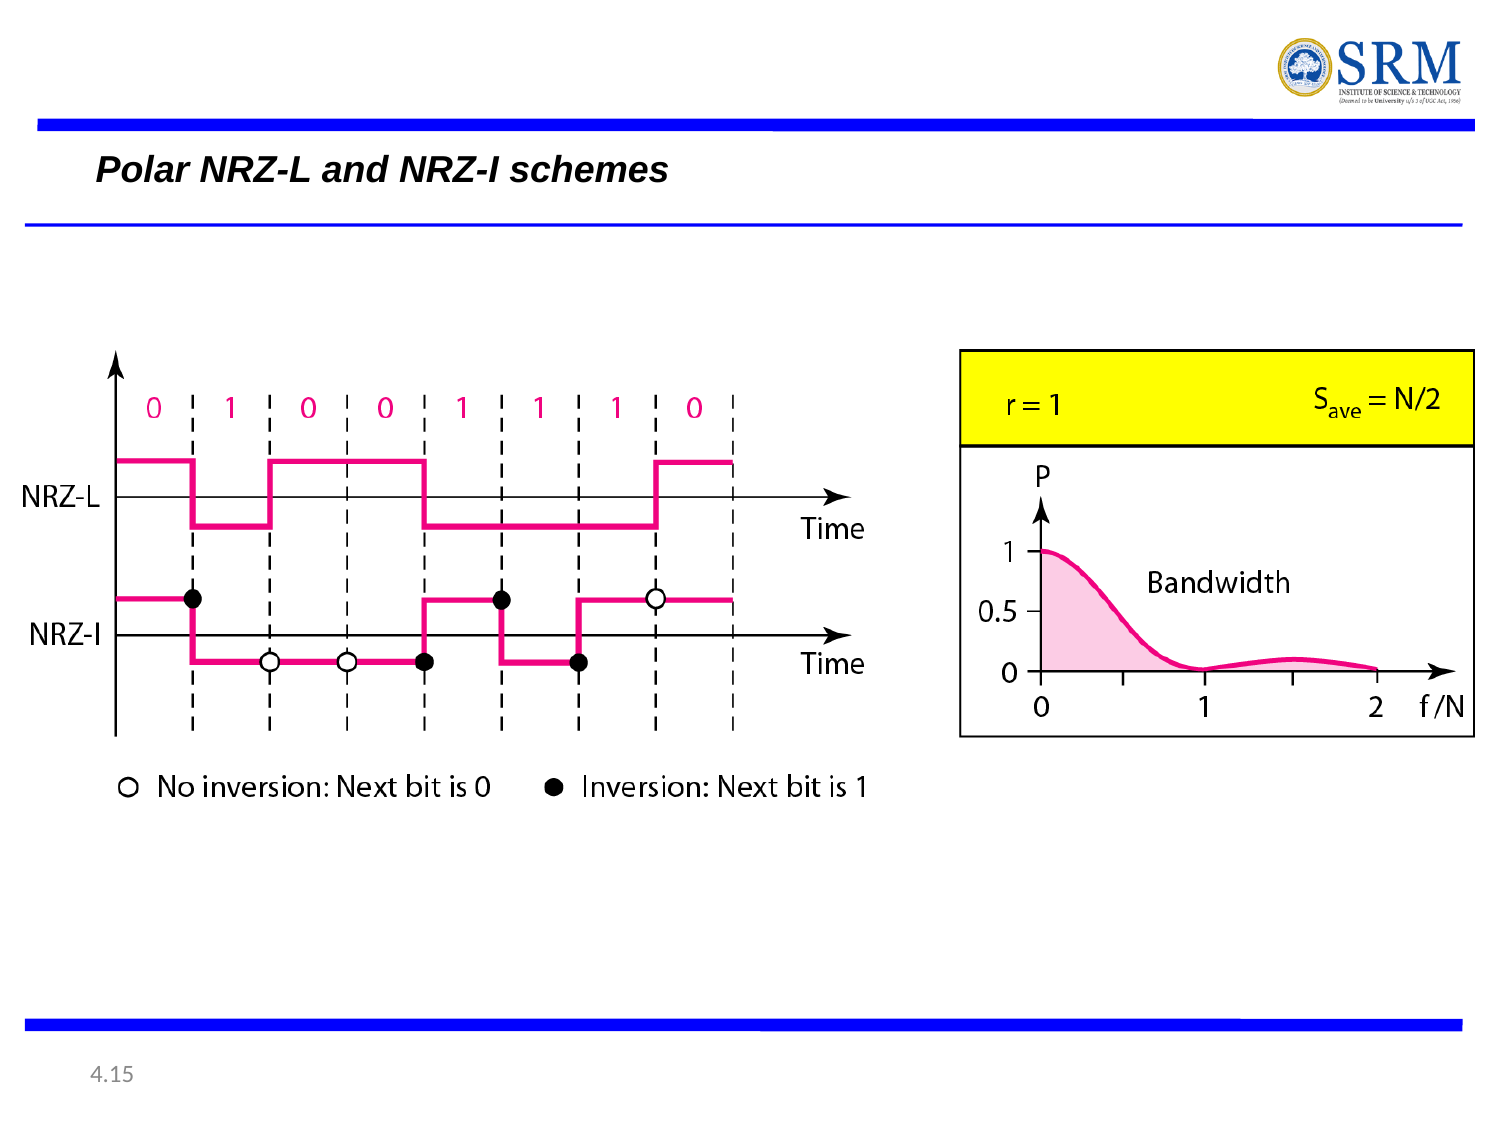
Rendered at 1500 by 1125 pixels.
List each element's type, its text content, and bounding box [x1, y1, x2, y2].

picture [1275, 25, 1466, 113]
slide_number 4. [75, 1042, 425, 1103]
picture [20, 349, 1476, 805]
text_box Polar NRZ-L and NRZ-I schemes [52, 124, 685, 200]
